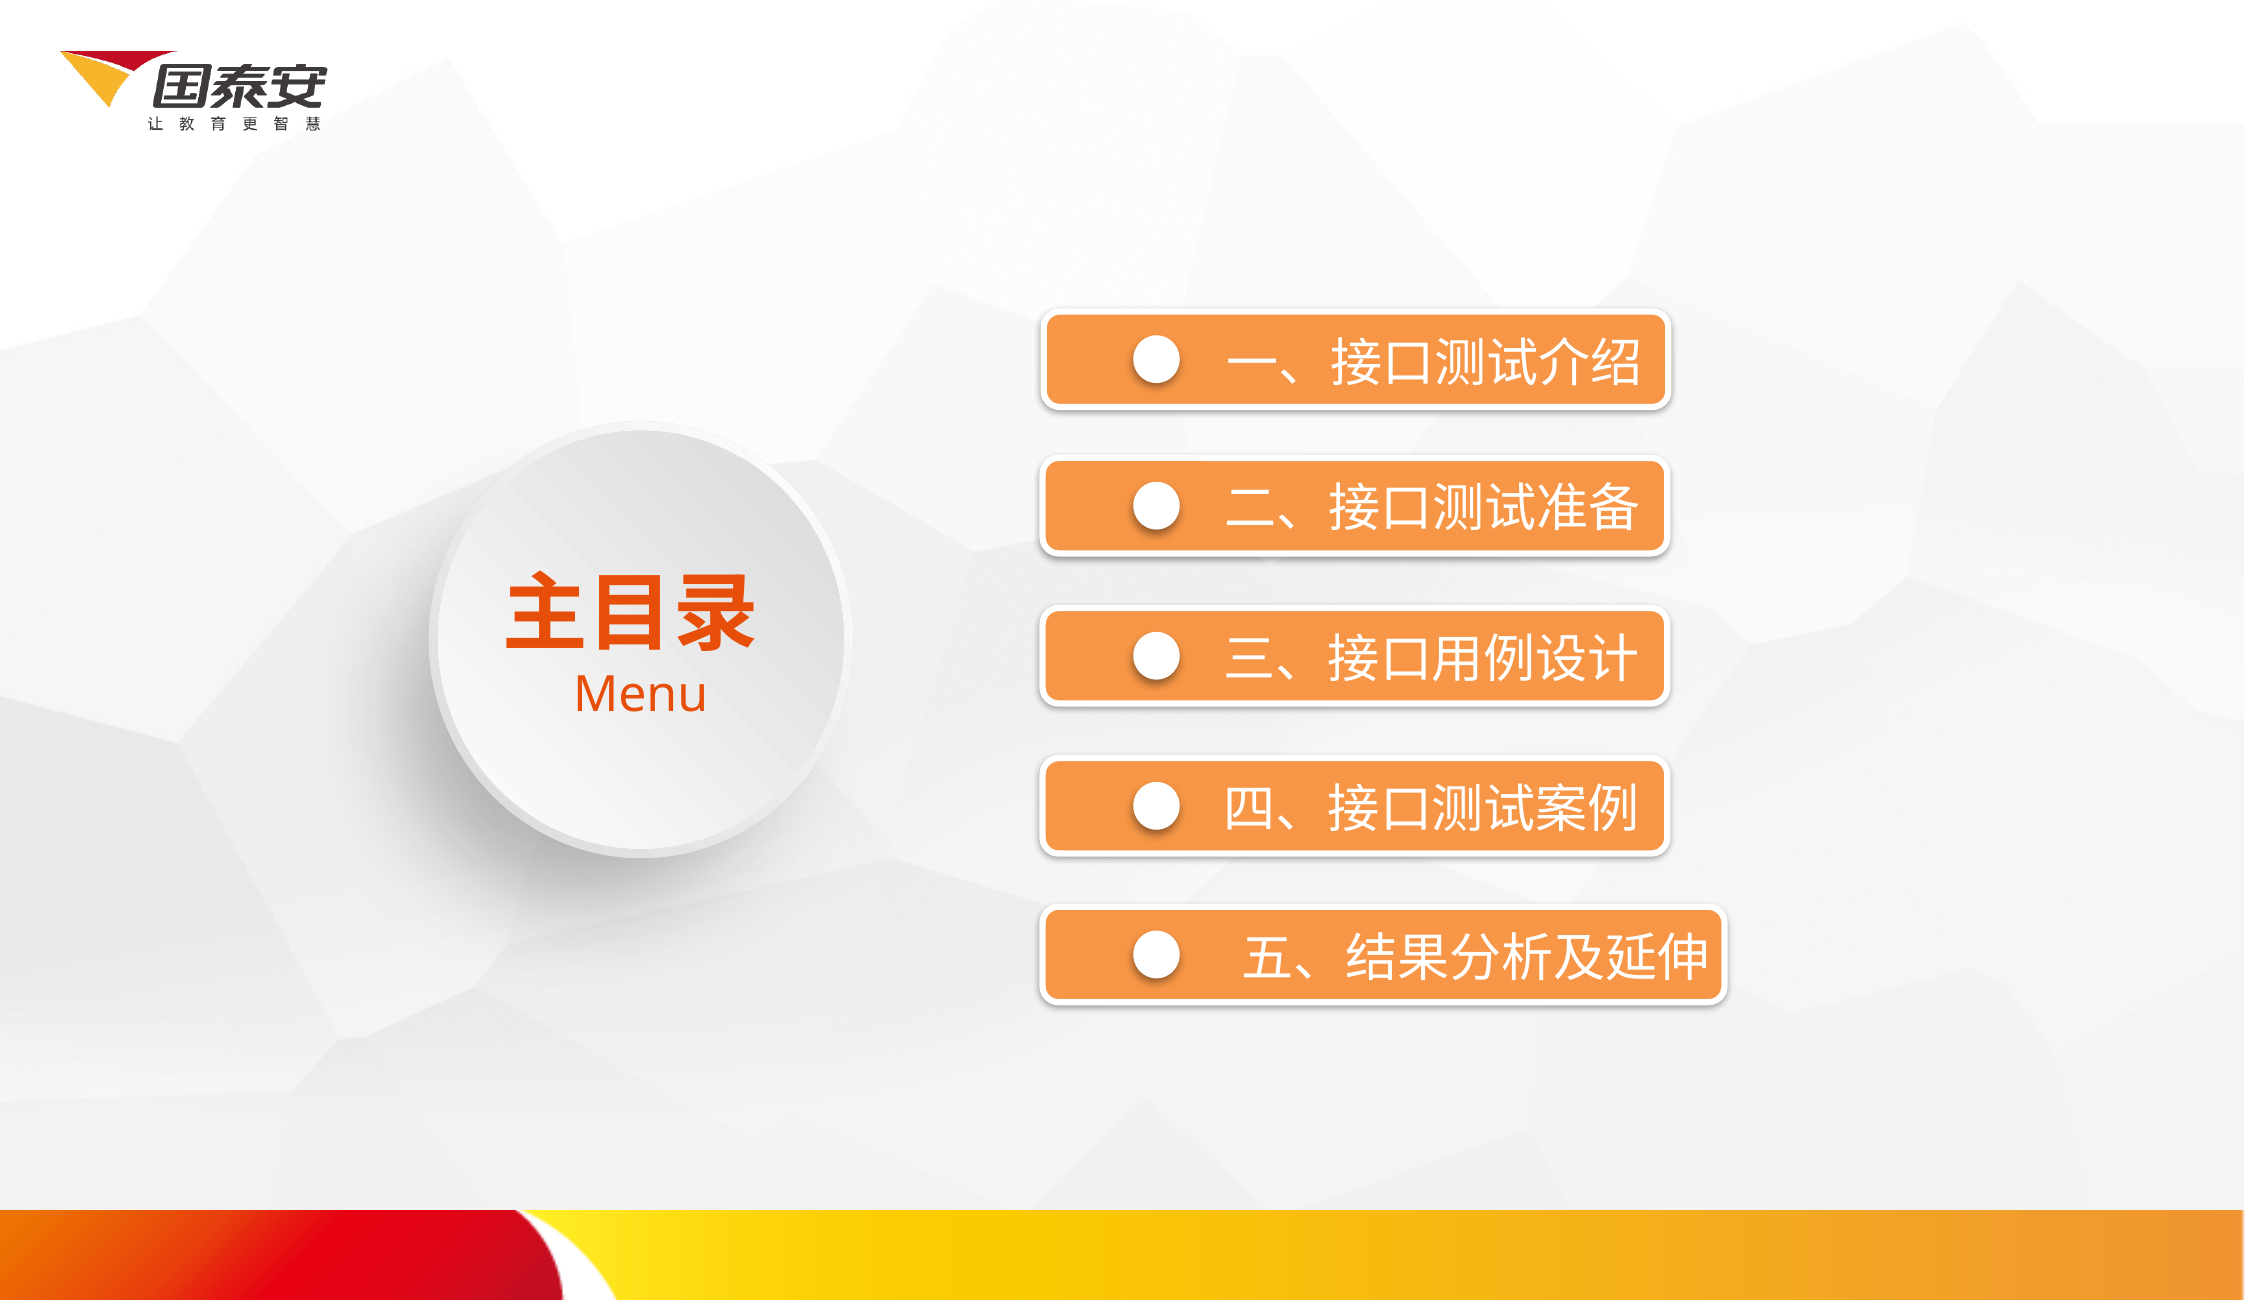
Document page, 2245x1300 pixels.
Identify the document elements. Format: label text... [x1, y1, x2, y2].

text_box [1133, 466, 1905, 545]
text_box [428, 421, 854, 859]
text_box [1039, 903, 1726, 1006]
text_box [1131, 333, 1182, 386]
picture [0, 0, 2245, 1300]
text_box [1133, 916, 1772, 996]
text_box [1039, 454, 1668, 557]
text_box [1040, 308, 1672, 411]
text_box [1133, 767, 1702, 847]
text_box [1039, 754, 1669, 857]
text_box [1133, 617, 1678, 697]
text_box 一、接口测试介绍 [1209, 321, 1668, 401]
text_box [1039, 604, 1669, 707]
